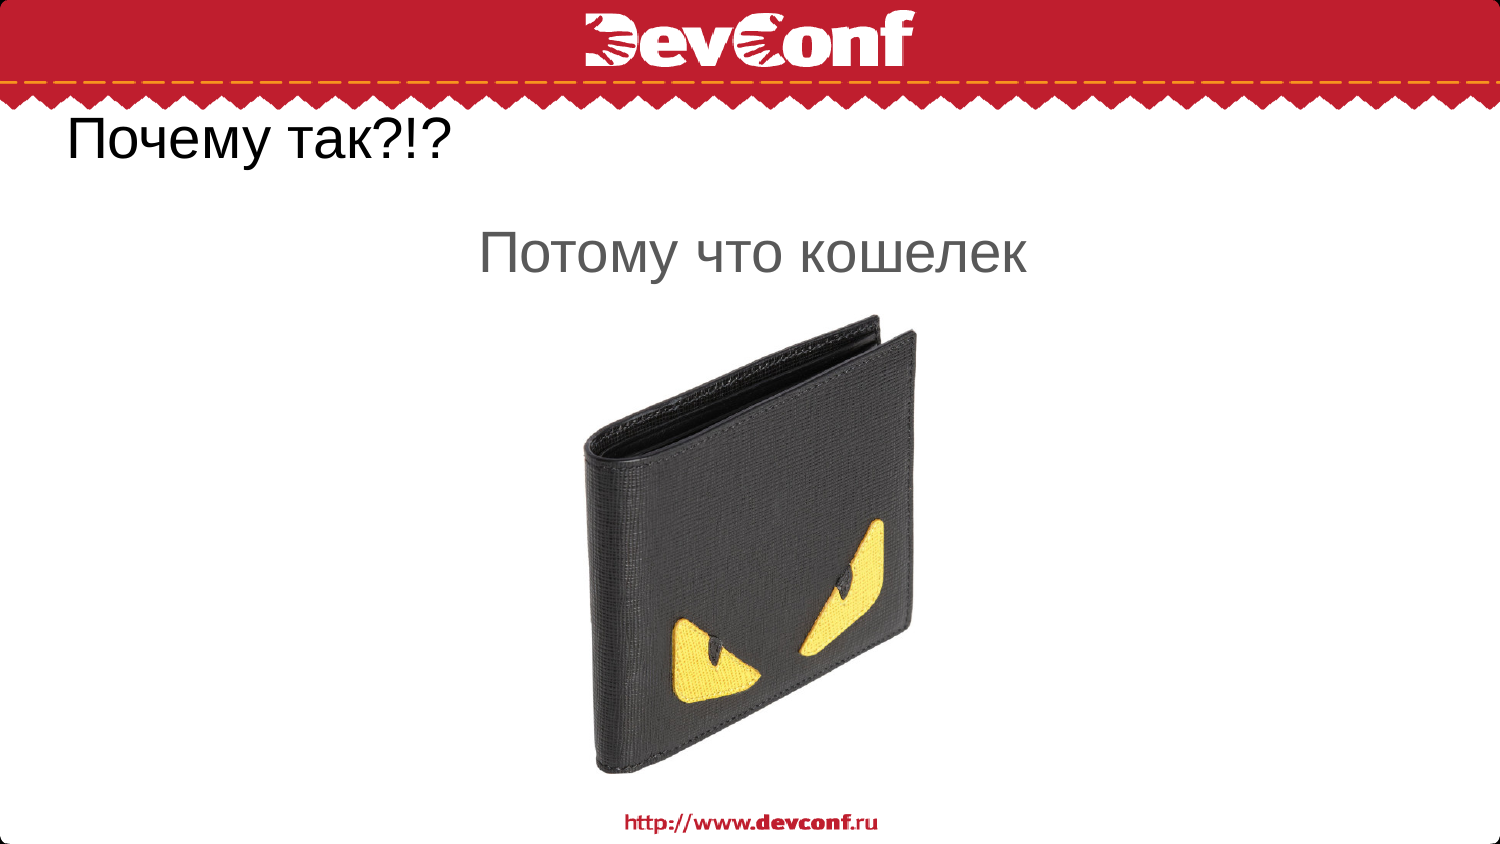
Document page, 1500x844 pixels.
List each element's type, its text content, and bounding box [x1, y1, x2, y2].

text_box кошелек [784, 189, 1080, 319]
picture [0, 0, 1500, 844]
text_box Потому что [463, 189, 784, 319]
title Почему так?!? [51, 85, 1449, 180]
